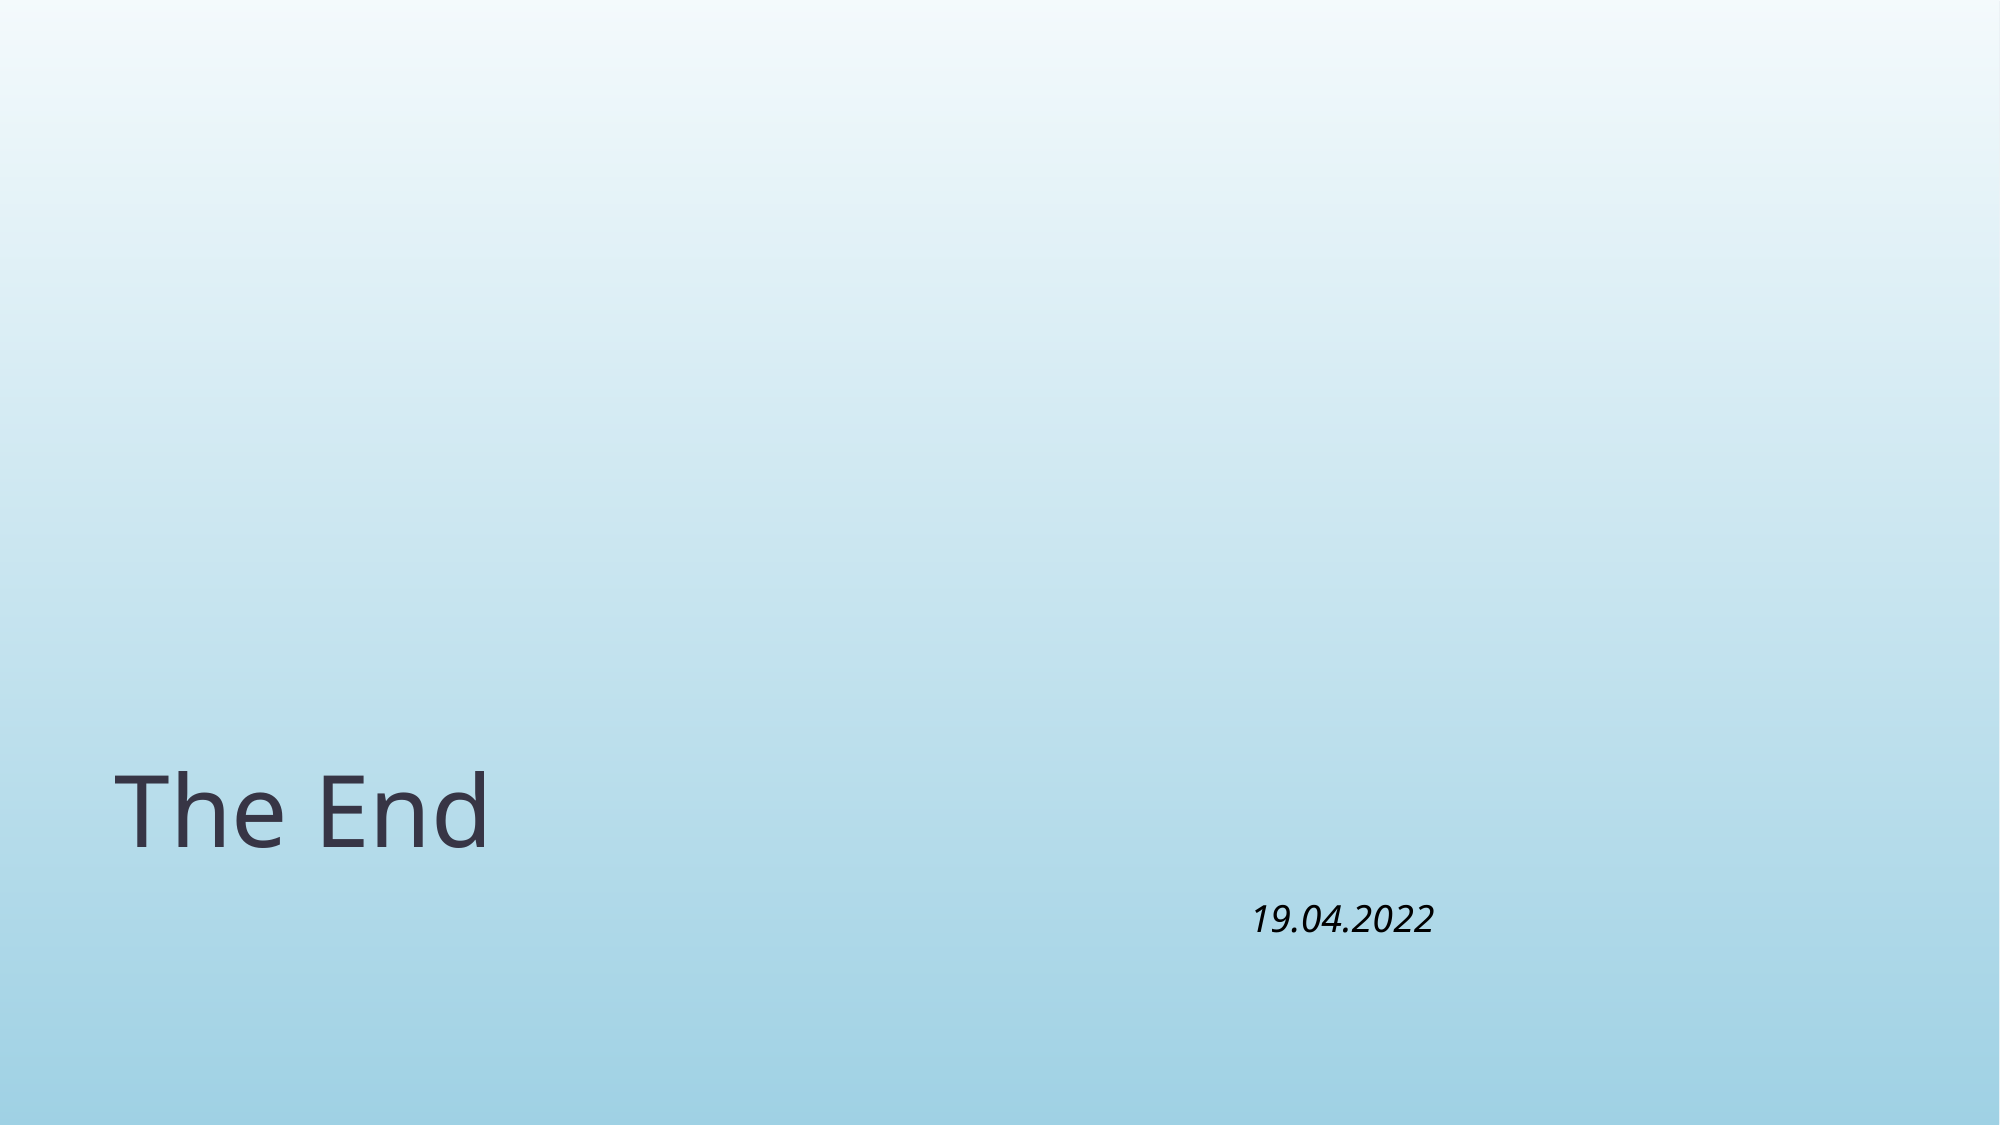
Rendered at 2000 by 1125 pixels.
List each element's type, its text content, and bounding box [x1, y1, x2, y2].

list 19.04.2022 [99, 887, 1450, 1013]
title The End [99, 412, 1450, 875]
